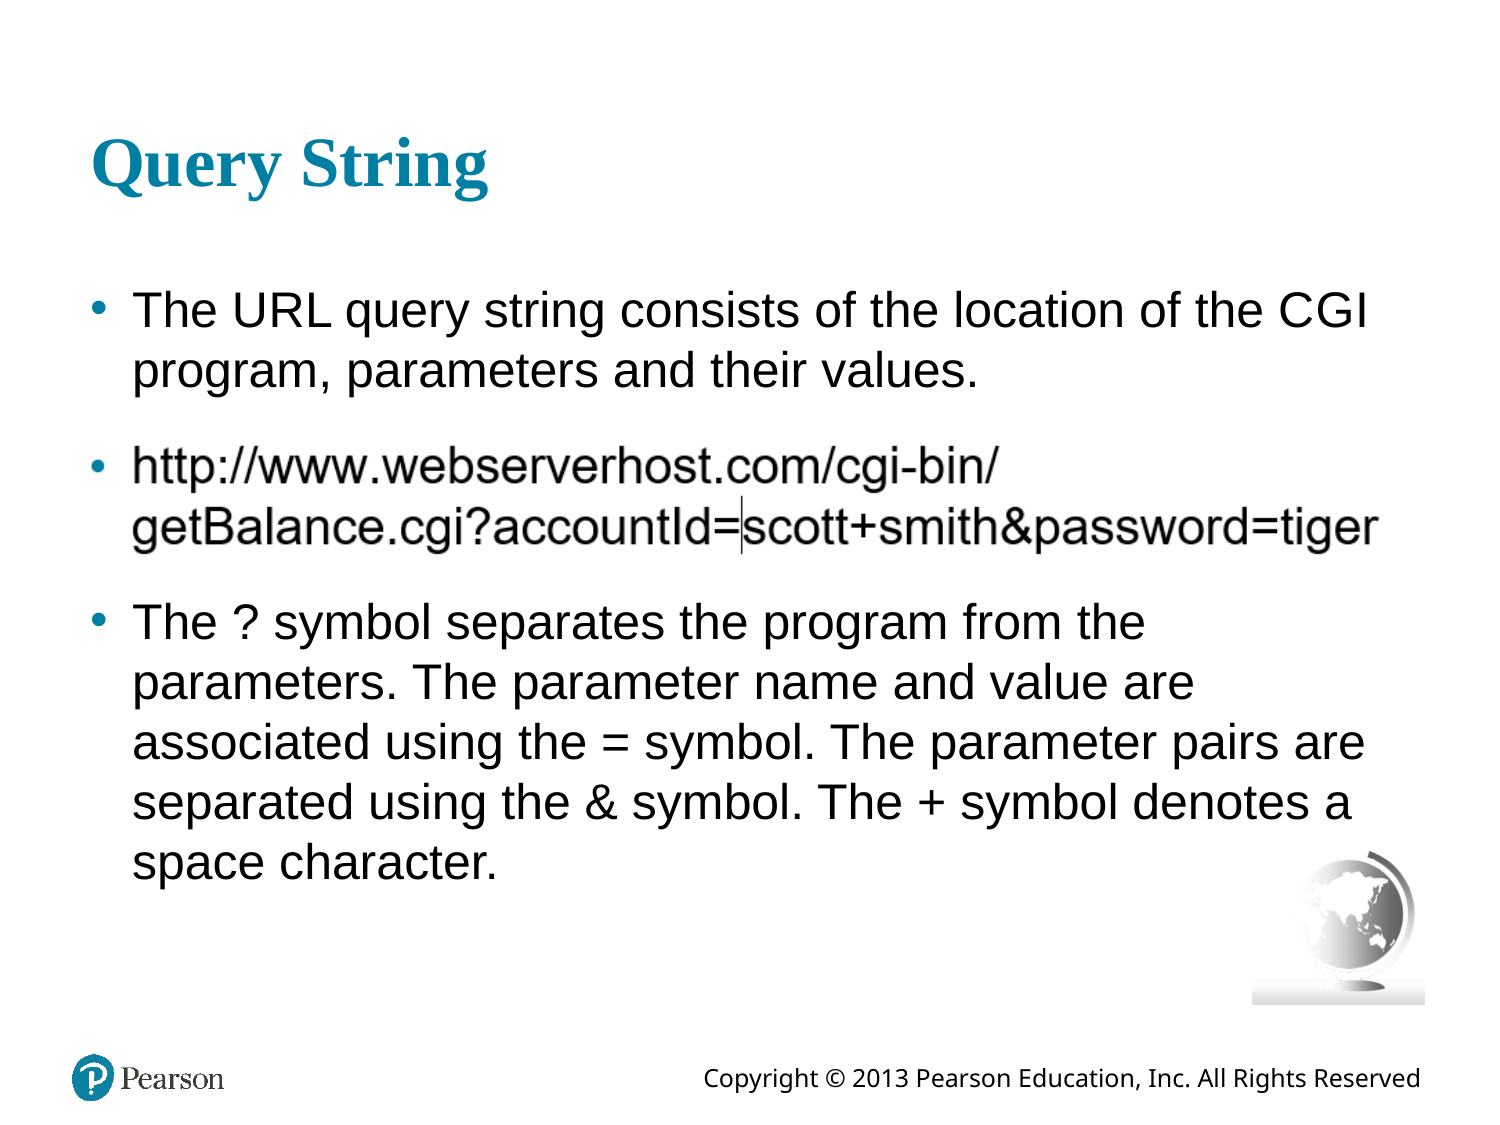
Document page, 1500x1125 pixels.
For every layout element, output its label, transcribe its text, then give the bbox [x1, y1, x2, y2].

picture [72, 1054, 88, 1070]
picture [77, 434, 1410, 575]
picture [72, 1088, 82, 1101]
picture [99, 1054, 224, 1101]
picture [81, 1063, 106, 1088]
list The U R L query string consists of the location of the C G I program, parameters and their values. [75, 262, 1425, 436]
picture [1252, 913, 1425, 1005]
title Query String [75, 35, 1425, 216]
list The ? symbol separates the program from the parameters. The parameter name and value are associated using the = symbol. The parameter pairs are separated using the & symbol. The + symbol denotes a space character. [75, 574, 1425, 913]
